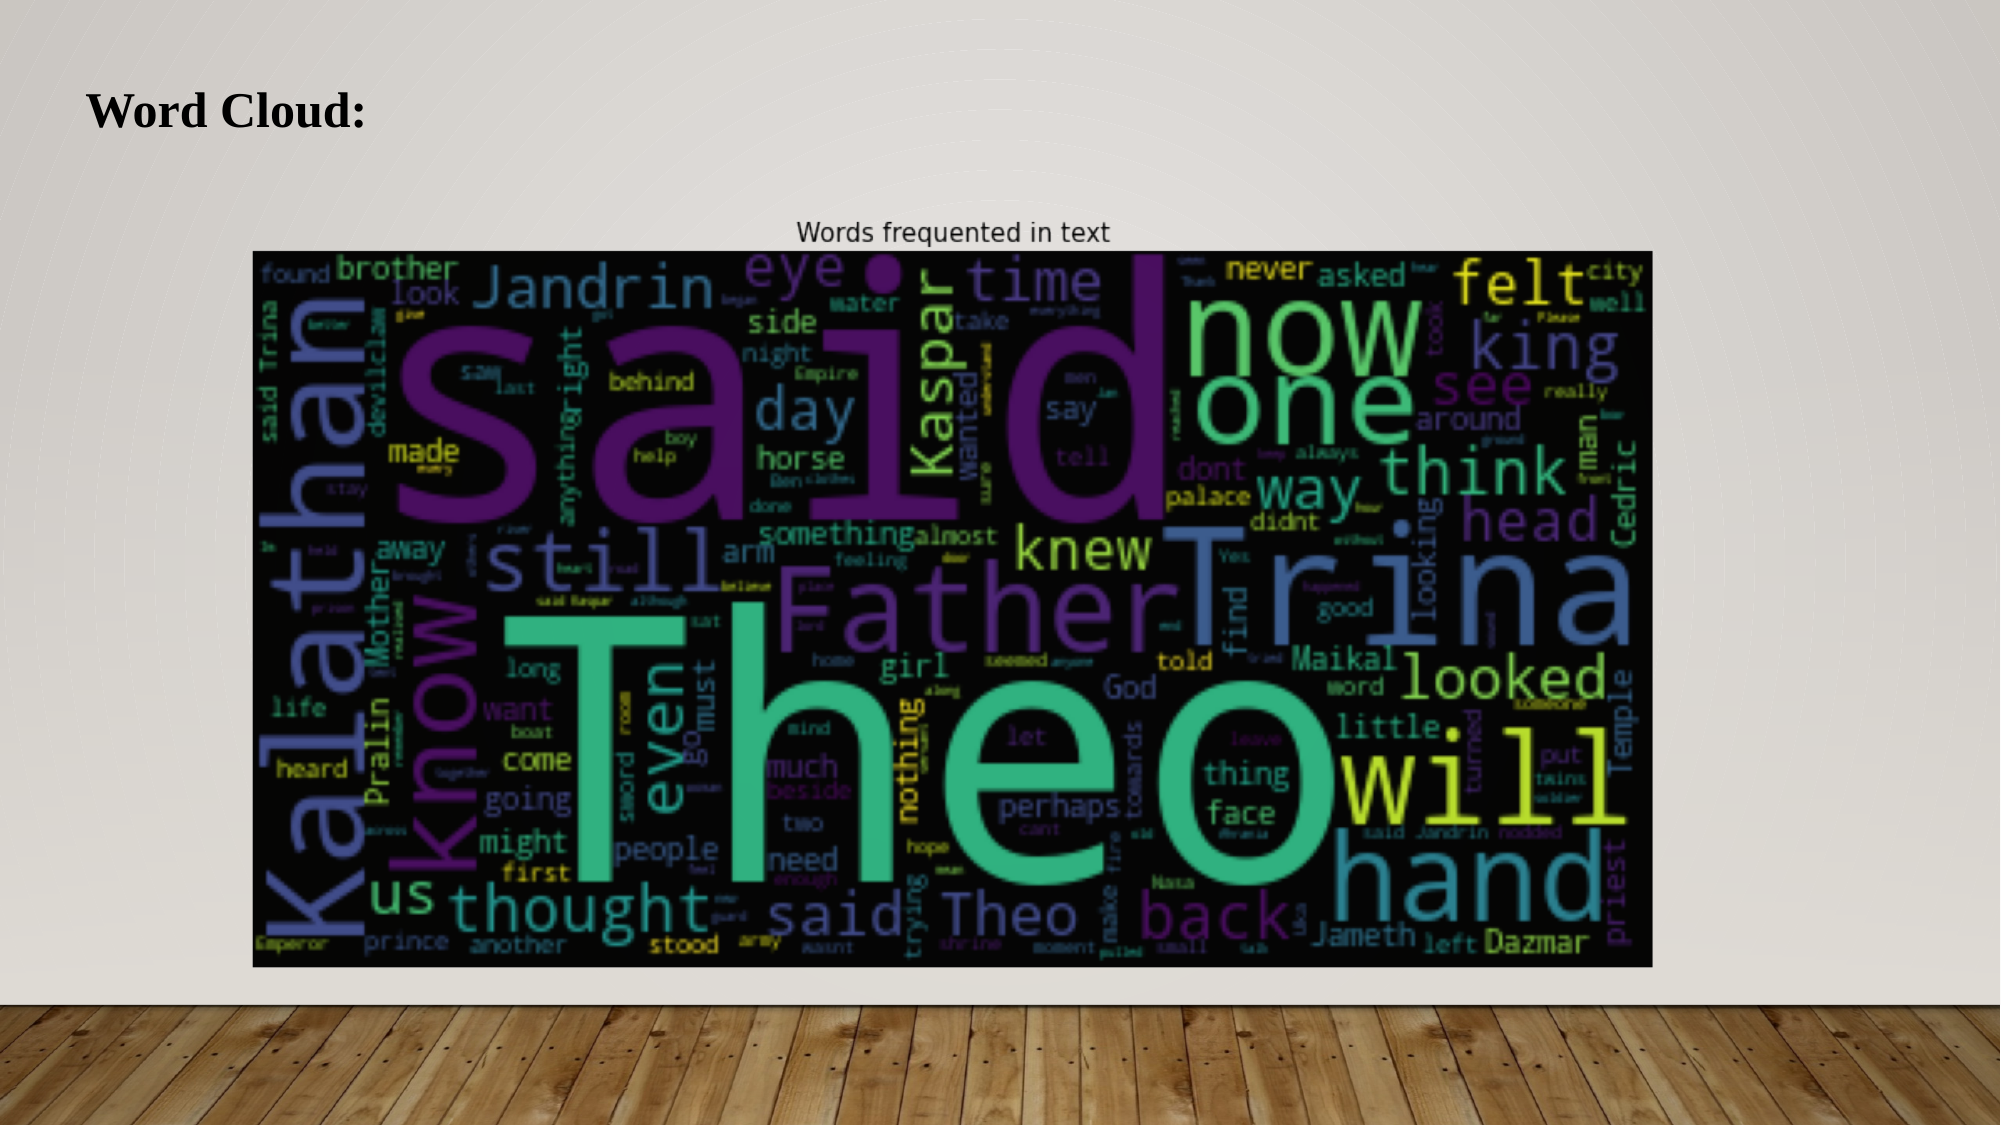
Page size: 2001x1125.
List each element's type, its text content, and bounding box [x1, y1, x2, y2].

picture [240, 210, 1666, 980]
picture [0, 1005, 2000, 1125]
text_box Word Cloud: [70, 69, 568, 145]
